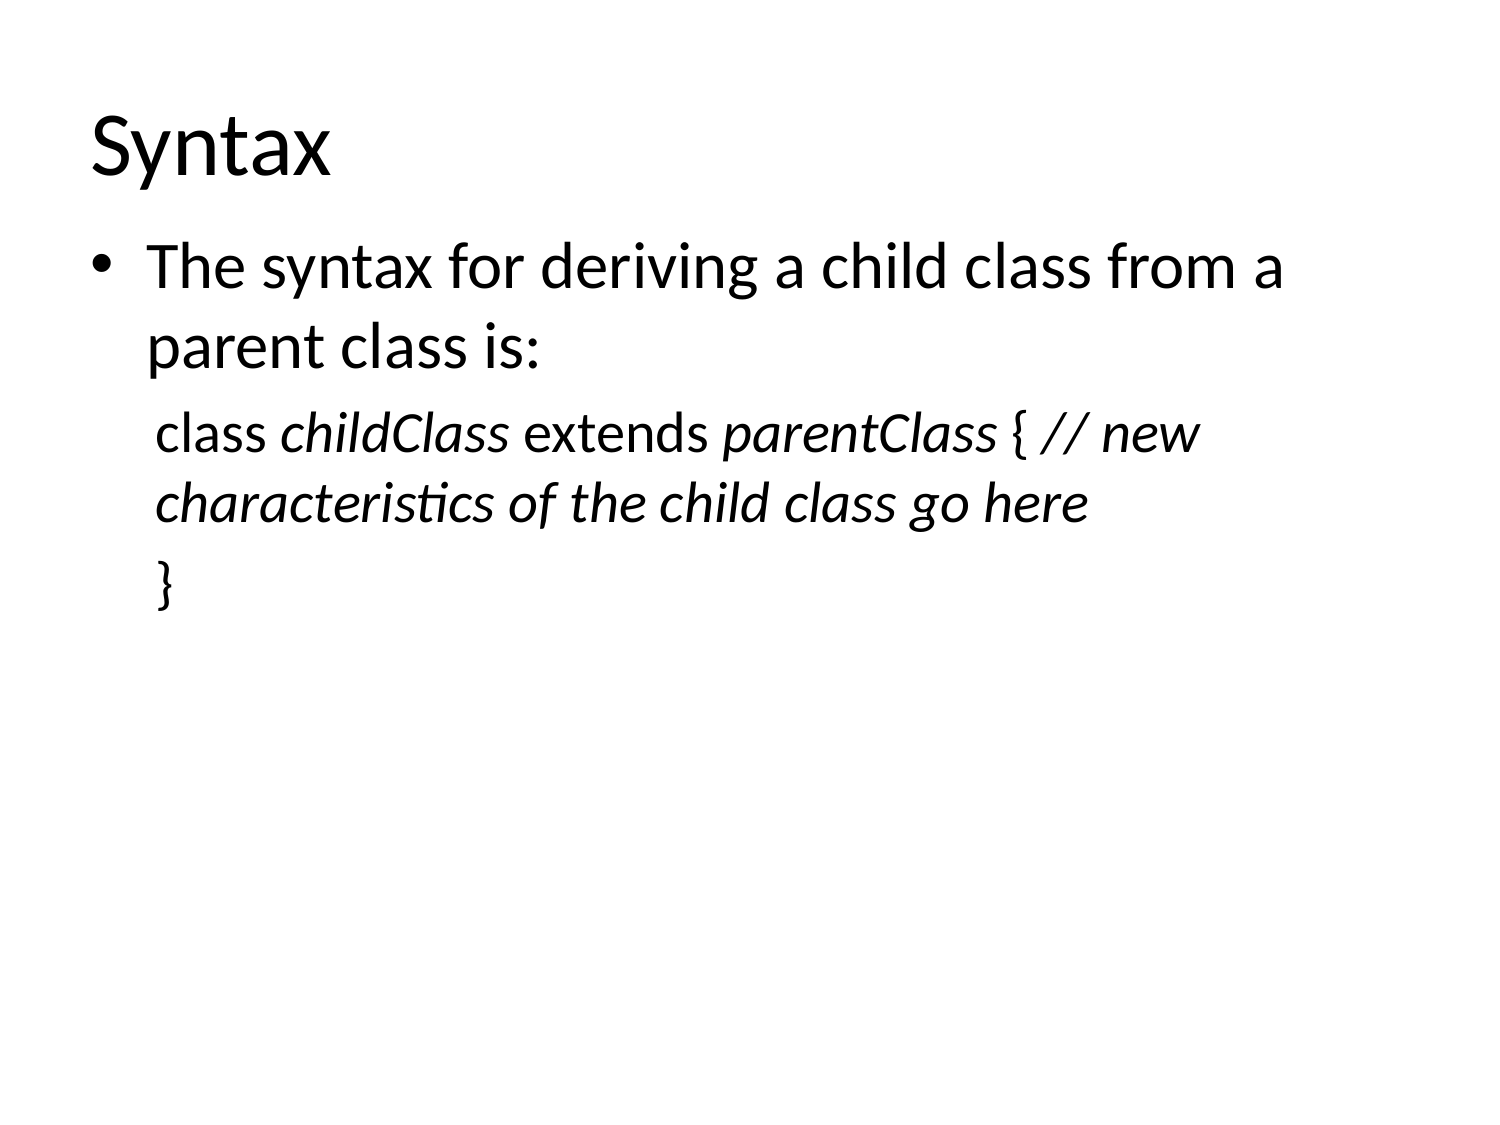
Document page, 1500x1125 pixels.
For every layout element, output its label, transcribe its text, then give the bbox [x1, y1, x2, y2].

title Syntax [75, 45, 1425, 214]
list The syntax for deriving a child class from a parent class is: class childClass extends parentClass { // new characteristics of the child class go here } [75, 214, 1425, 1047]
